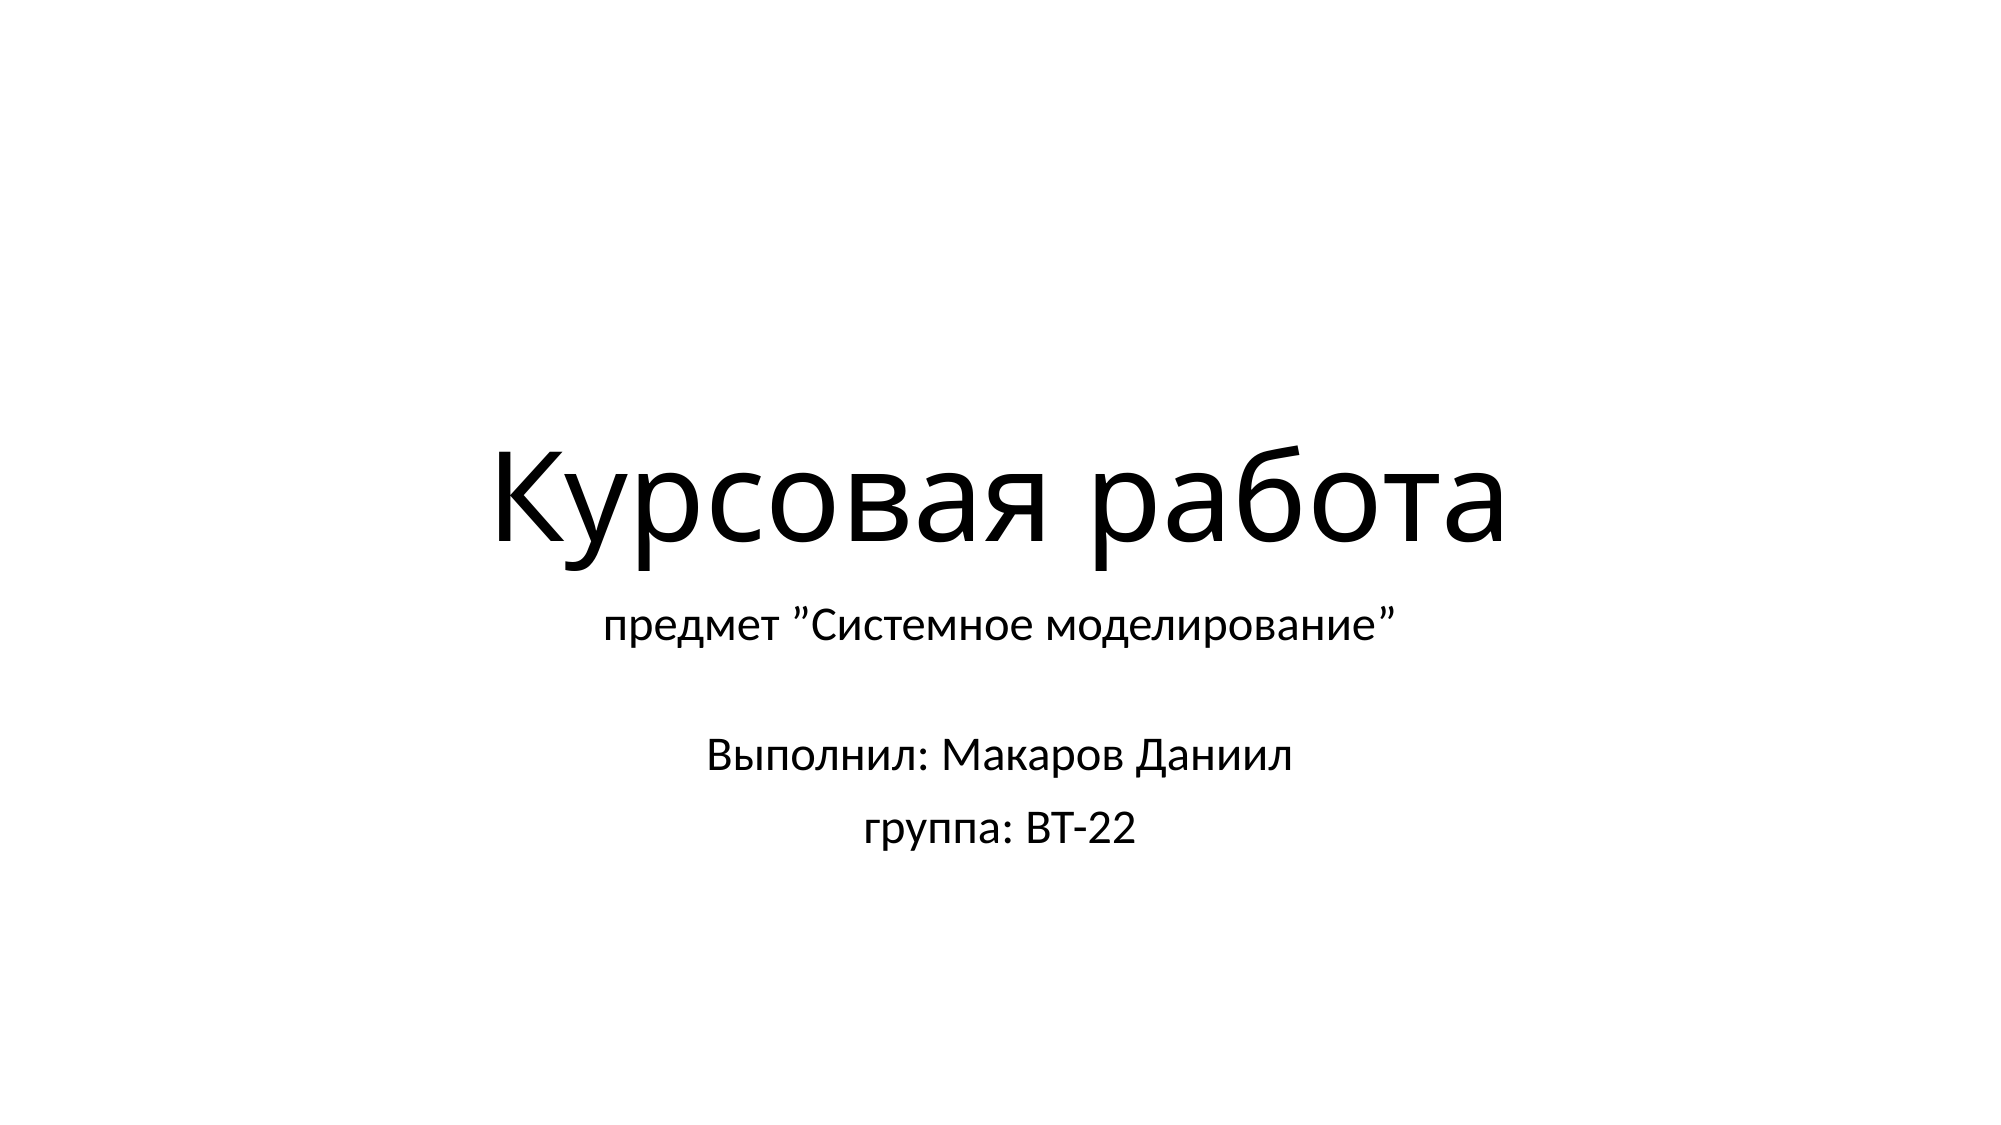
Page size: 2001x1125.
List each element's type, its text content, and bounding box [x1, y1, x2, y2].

title Курсовая работа [249, 184, 1750, 576]
subtitle предмет ”Системное моделирование” Выполнил: Макаров Даниил группа: ВТ-22 [249, 590, 1750, 863]
